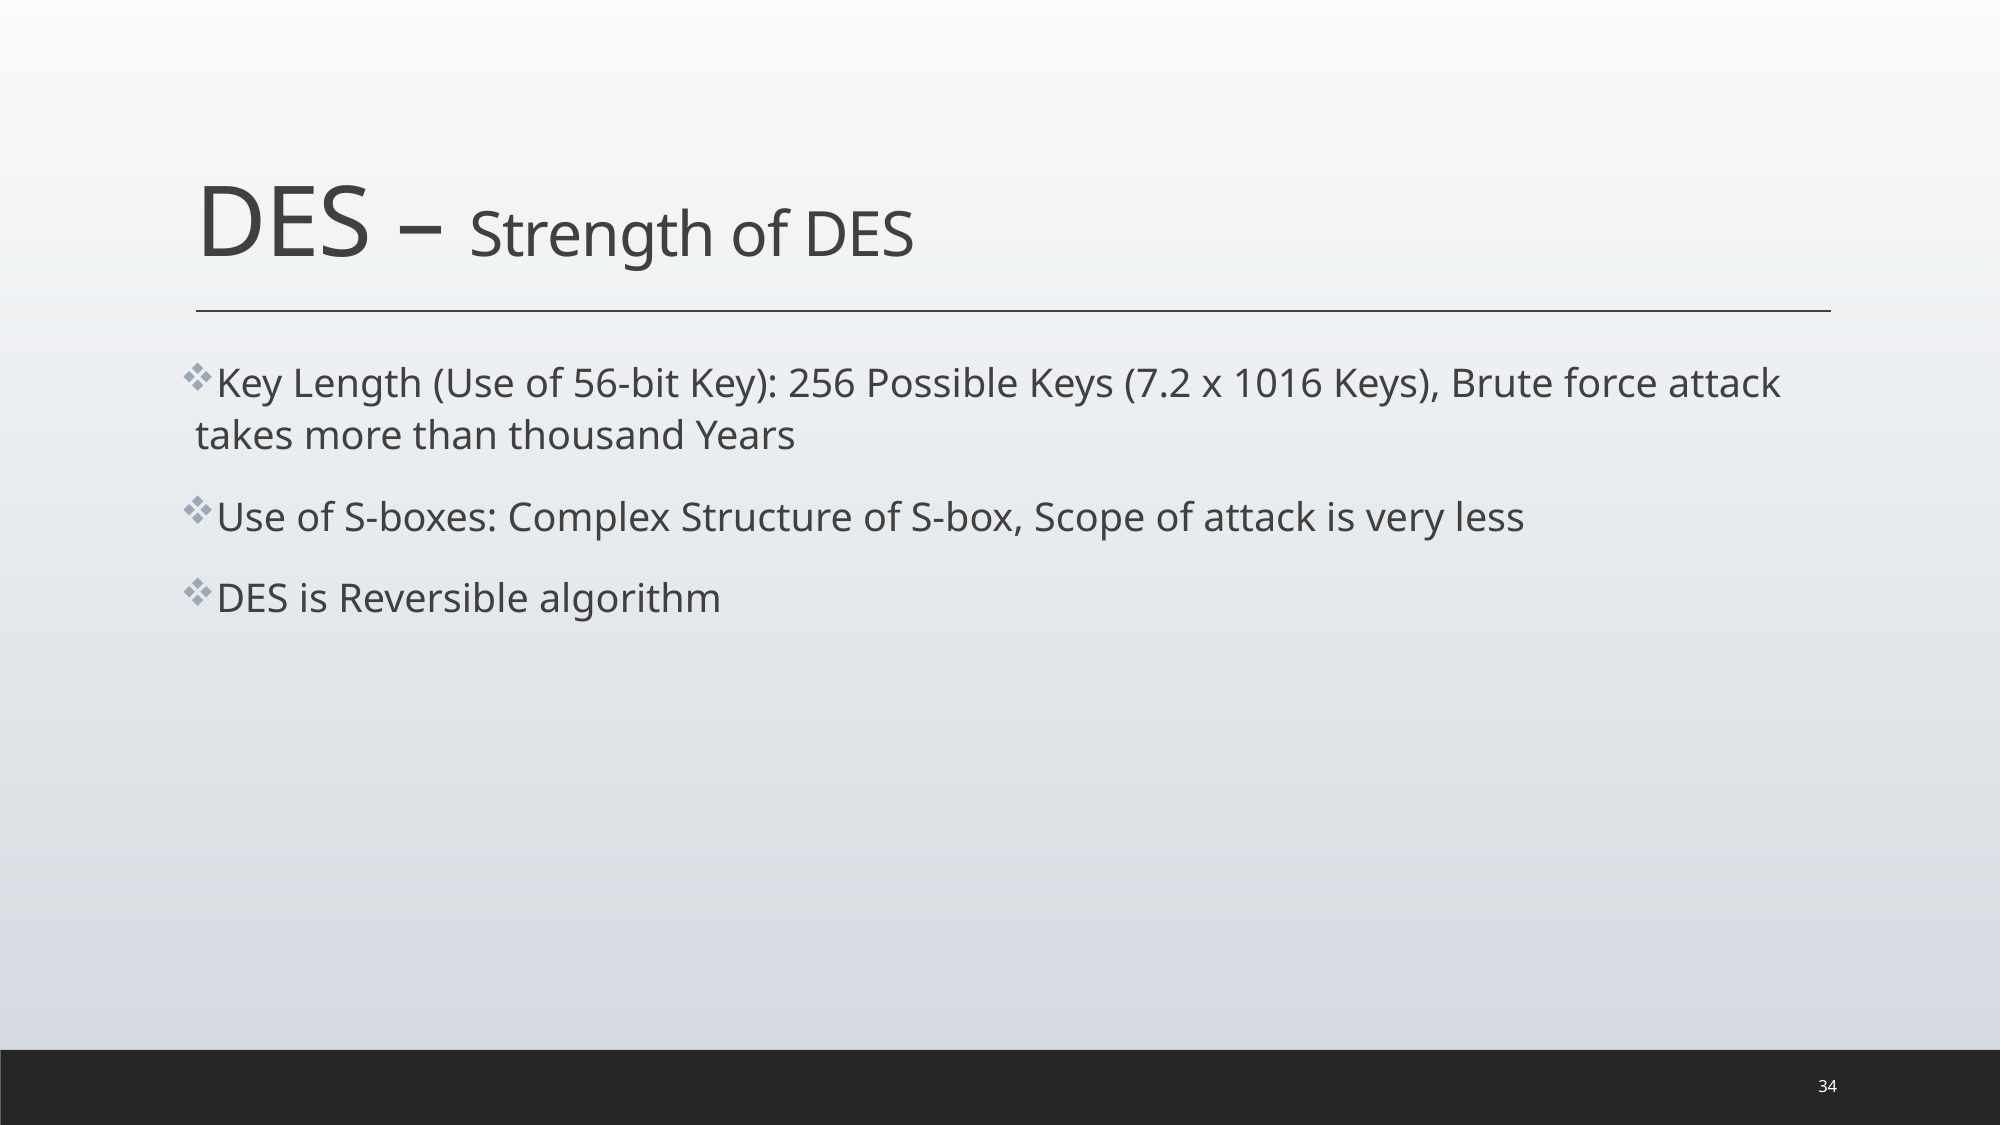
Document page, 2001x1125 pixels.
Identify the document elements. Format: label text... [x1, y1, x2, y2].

list Key Length (Use of 56-bit Key): 256 Possible Keys (7.2 x 1016 Keys), Brute force attack takes more than thousand Years Use of S-boxes: Complex Structure of S-box, Scope of attack is very less DES is Reversible algorithm [180, 345, 1830, 963]
slide_number 34 [1803, 1057, 1932, 1118]
title DES – Strength of DES [180, 47, 1830, 285]
